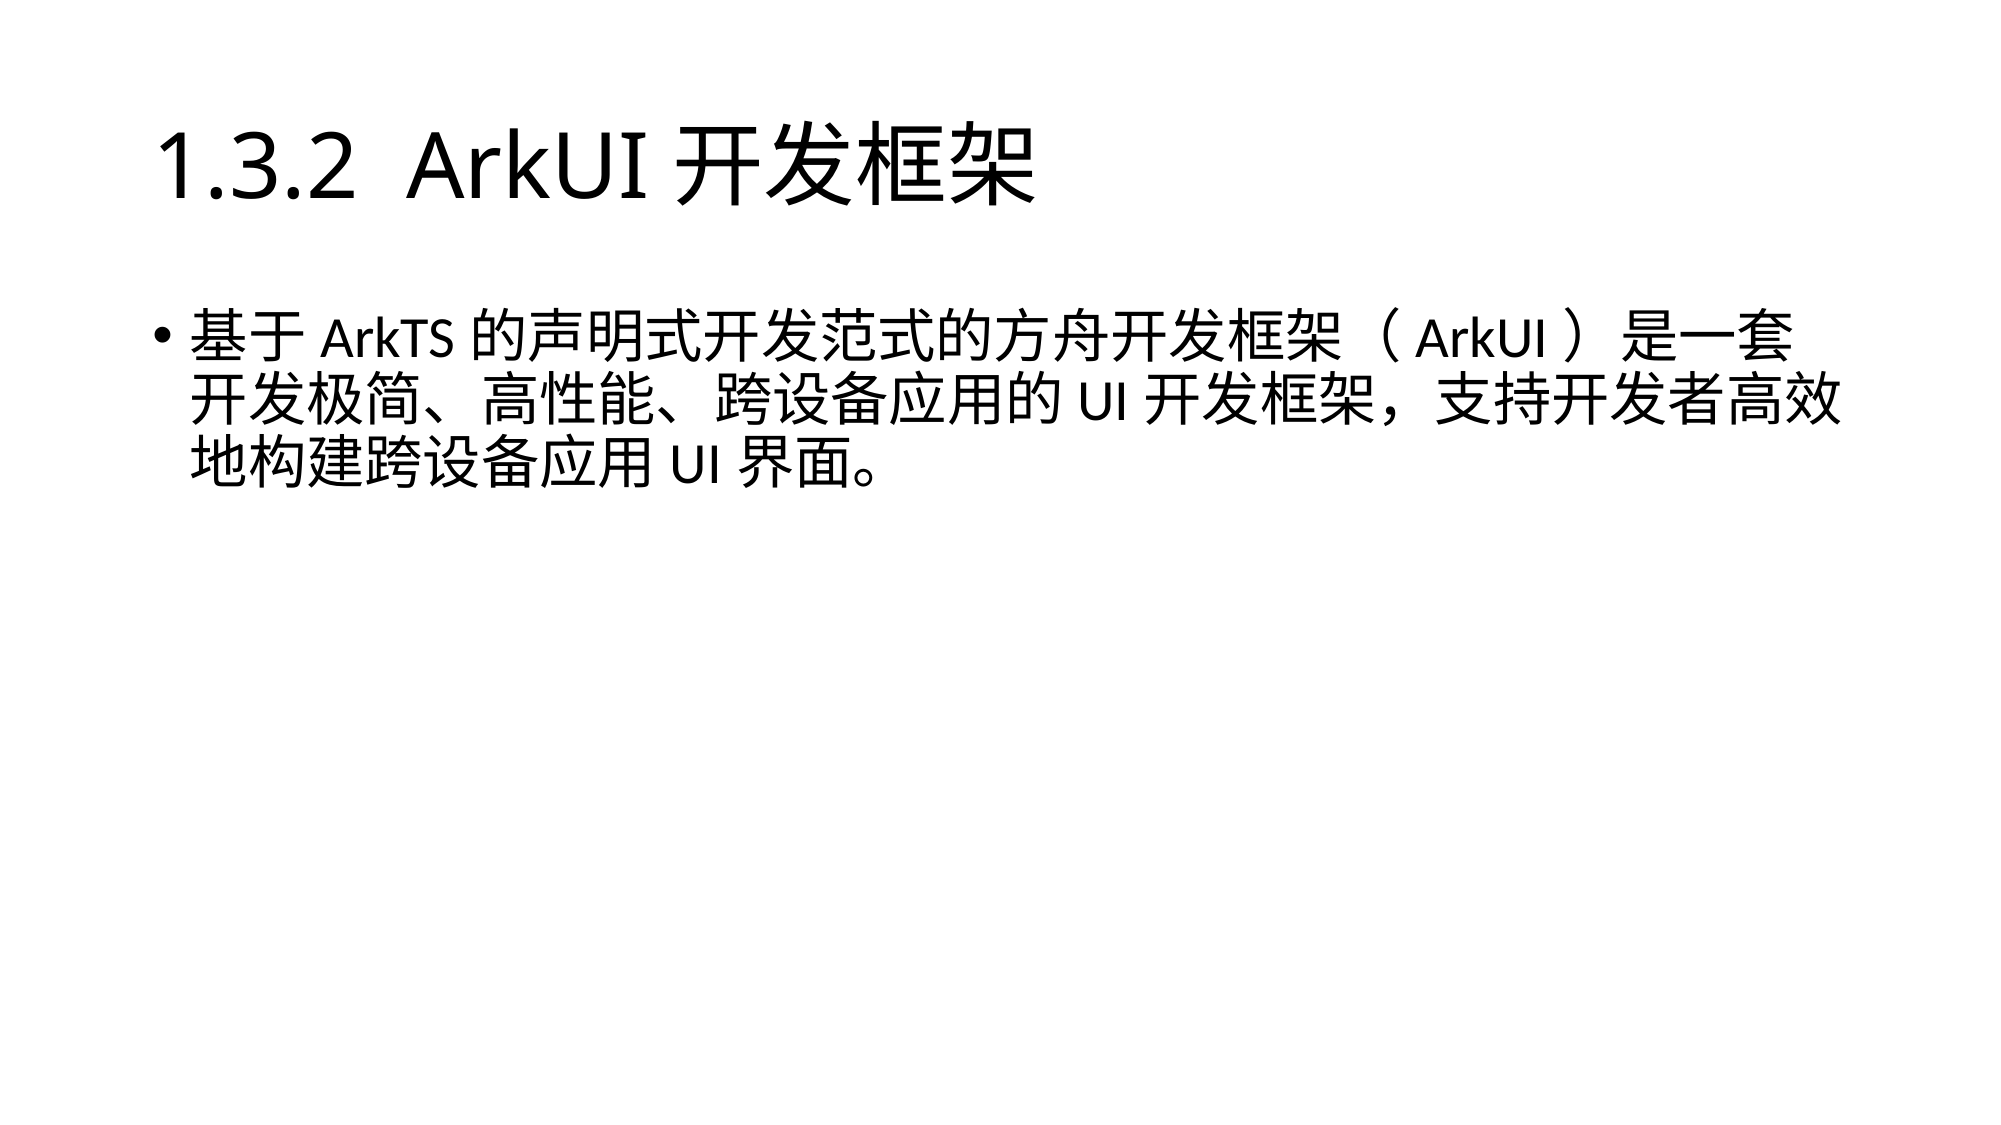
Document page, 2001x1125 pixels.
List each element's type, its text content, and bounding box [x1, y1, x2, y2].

title 1.3.2 ArkUI开发框架 [137, 59, 1863, 278]
list 基于ArkTS的声明式开发范式的方舟开发框架（ArkUI）是一套开发极简、高性能、跨设备应用的UI开发框架，支持开发者高效地构建跨设备应用UI界面。 [137, 299, 1863, 1014]
